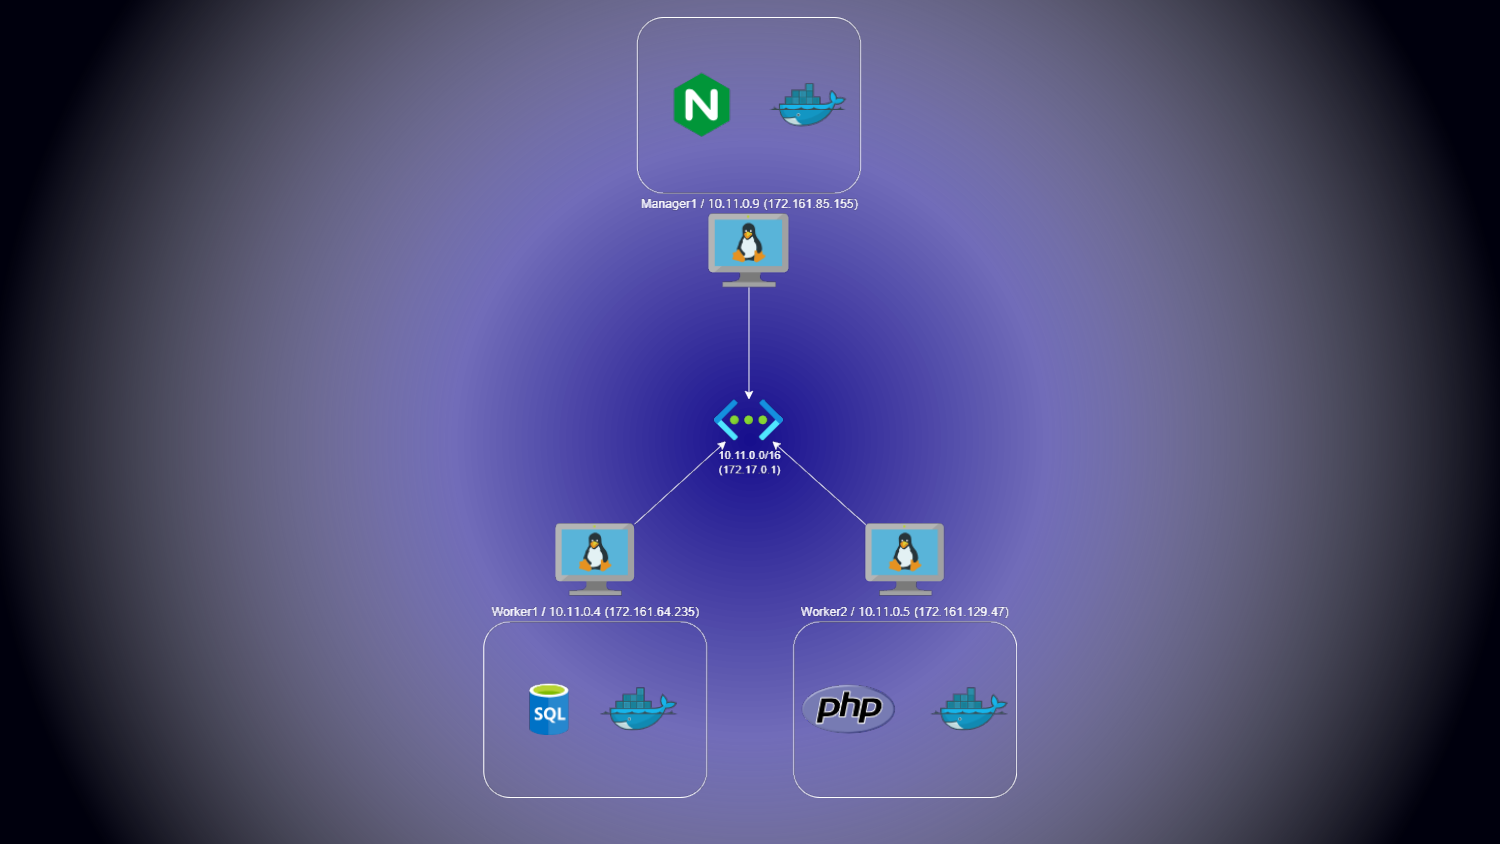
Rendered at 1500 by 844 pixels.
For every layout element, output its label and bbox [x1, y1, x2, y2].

text_box [0, 0, 1500, 844]
picture [483, 16, 1017, 798]
